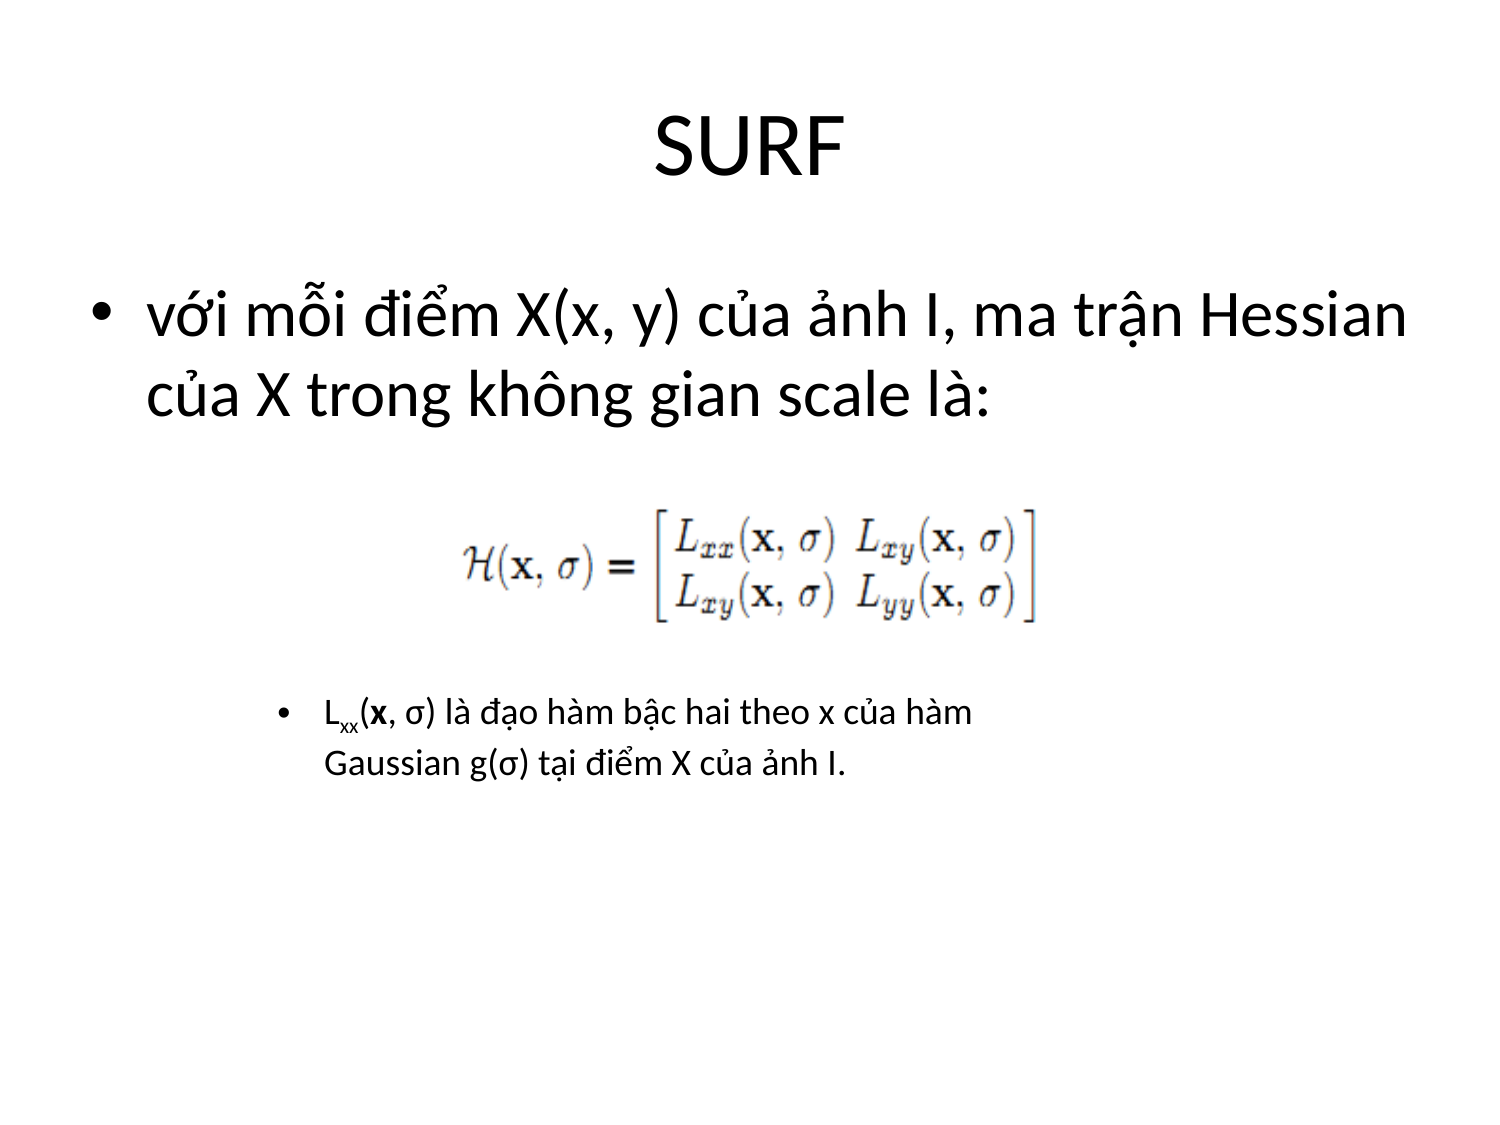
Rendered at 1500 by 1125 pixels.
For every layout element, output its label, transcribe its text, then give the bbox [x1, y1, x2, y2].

picture [451, 478, 1049, 647]
list với mỗi điểm X(x, y) của ảnh I, ma trận Hessian của X trong không gian scale là: [75, 262, 1425, 1005]
title SURF [75, 45, 1425, 233]
